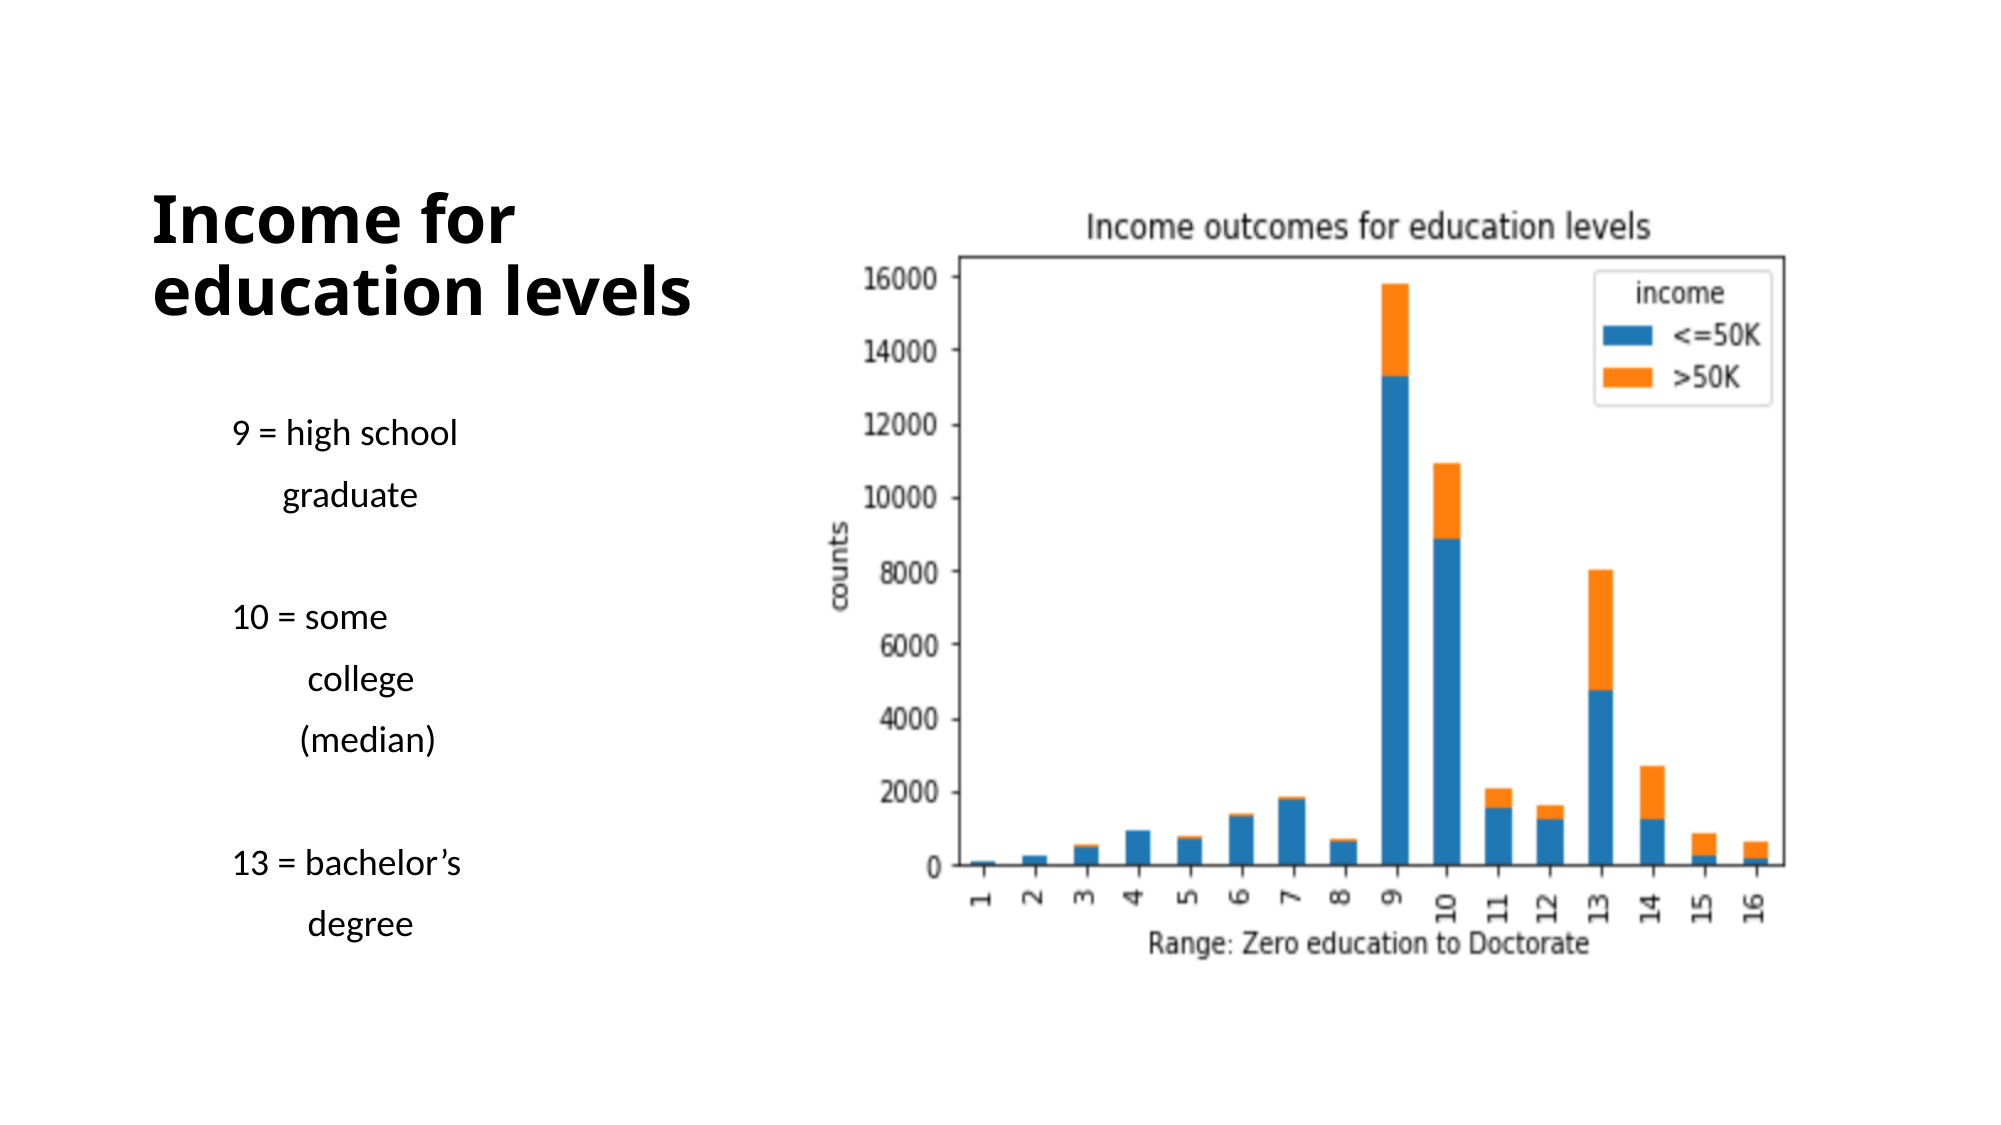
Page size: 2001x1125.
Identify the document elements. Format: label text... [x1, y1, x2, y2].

title Income for education levels [137, 75, 783, 338]
list 9 = high school graduate 10 = some college (median) 13 = bachelor’s degree [216, 345, 592, 971]
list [811, 169, 1842, 982]
